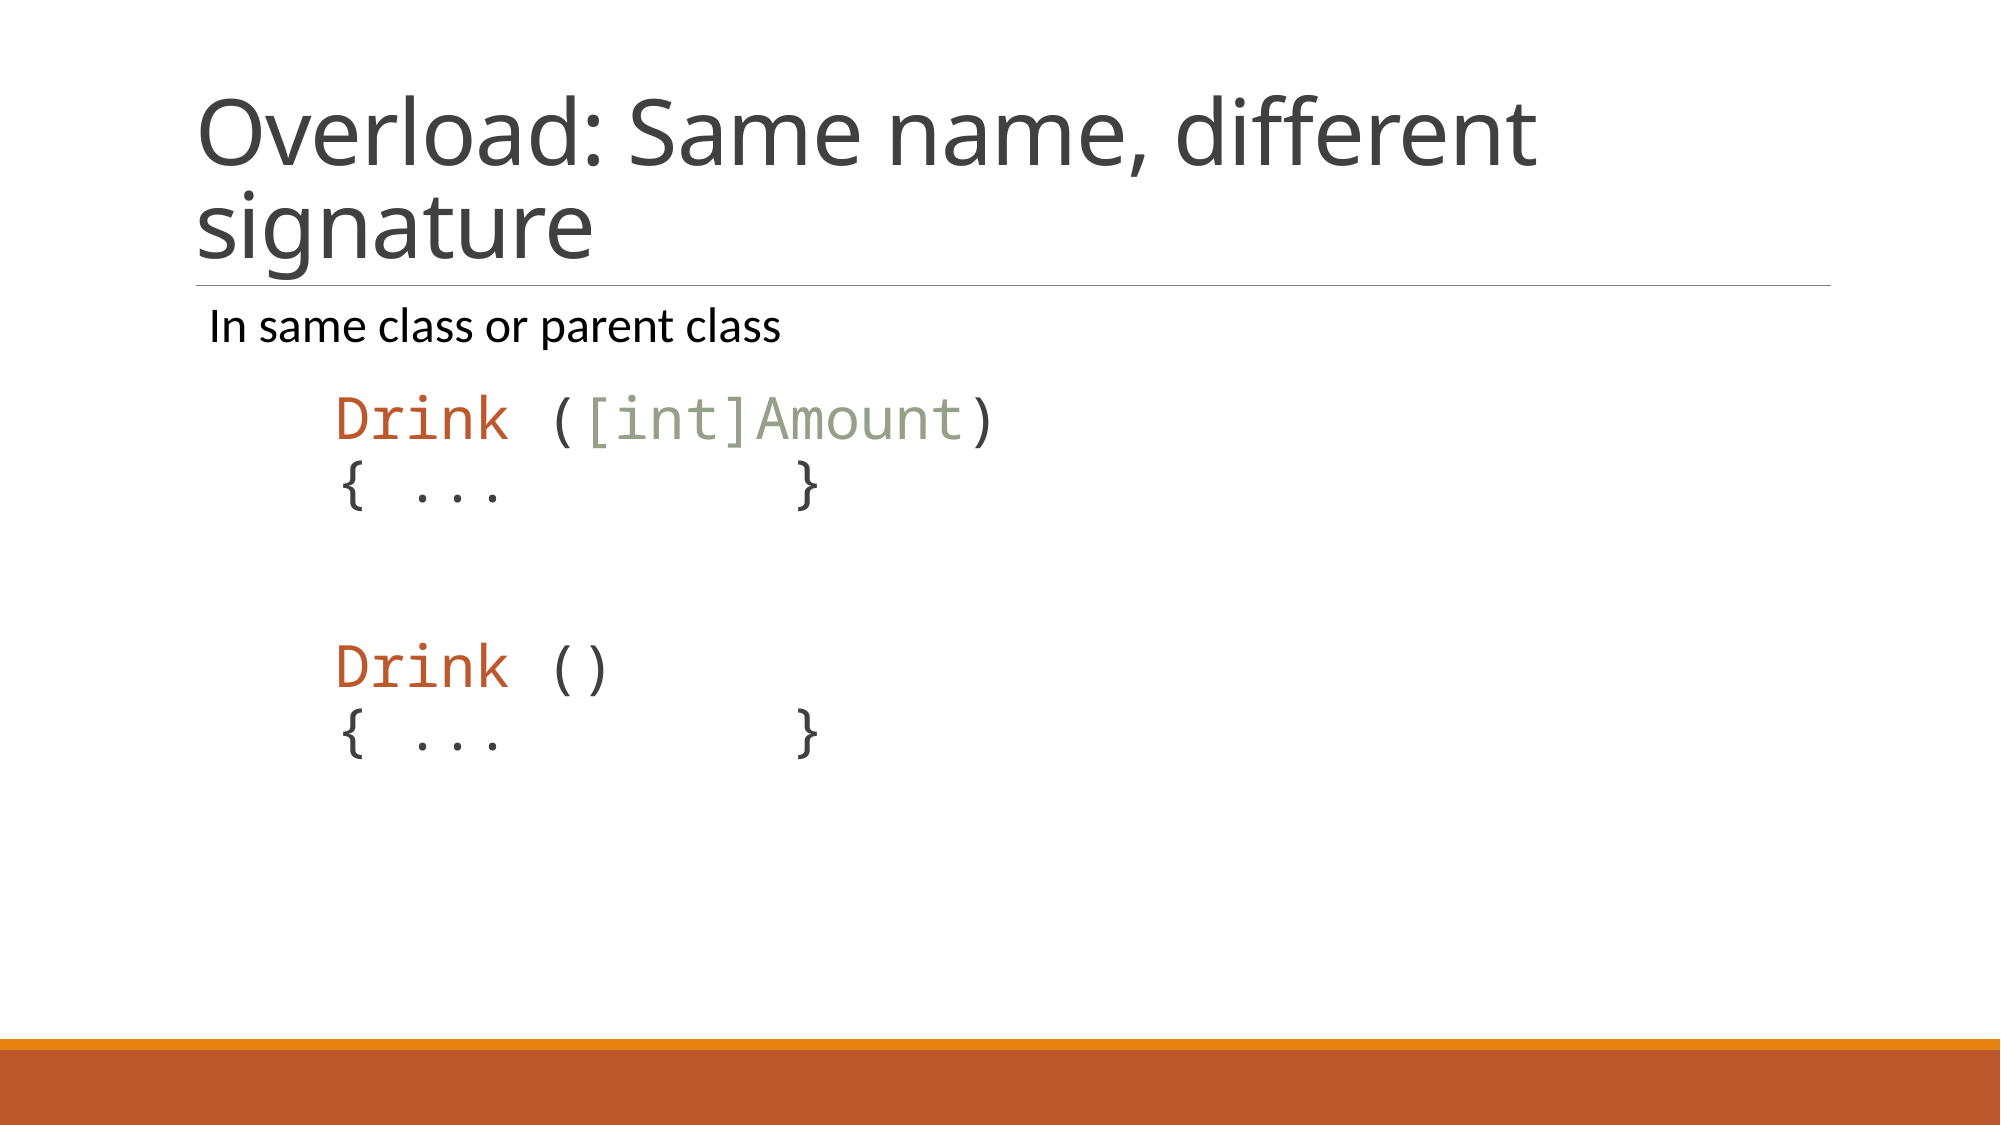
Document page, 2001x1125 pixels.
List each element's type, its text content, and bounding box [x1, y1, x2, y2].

title Overload: Same name, different signature [180, 47, 1830, 285]
list Drink ([int]Amount) { ... } Drink () { ... } [180, 302, 1830, 963]
text_box In same class or parent class [193, 284, 797, 360]
